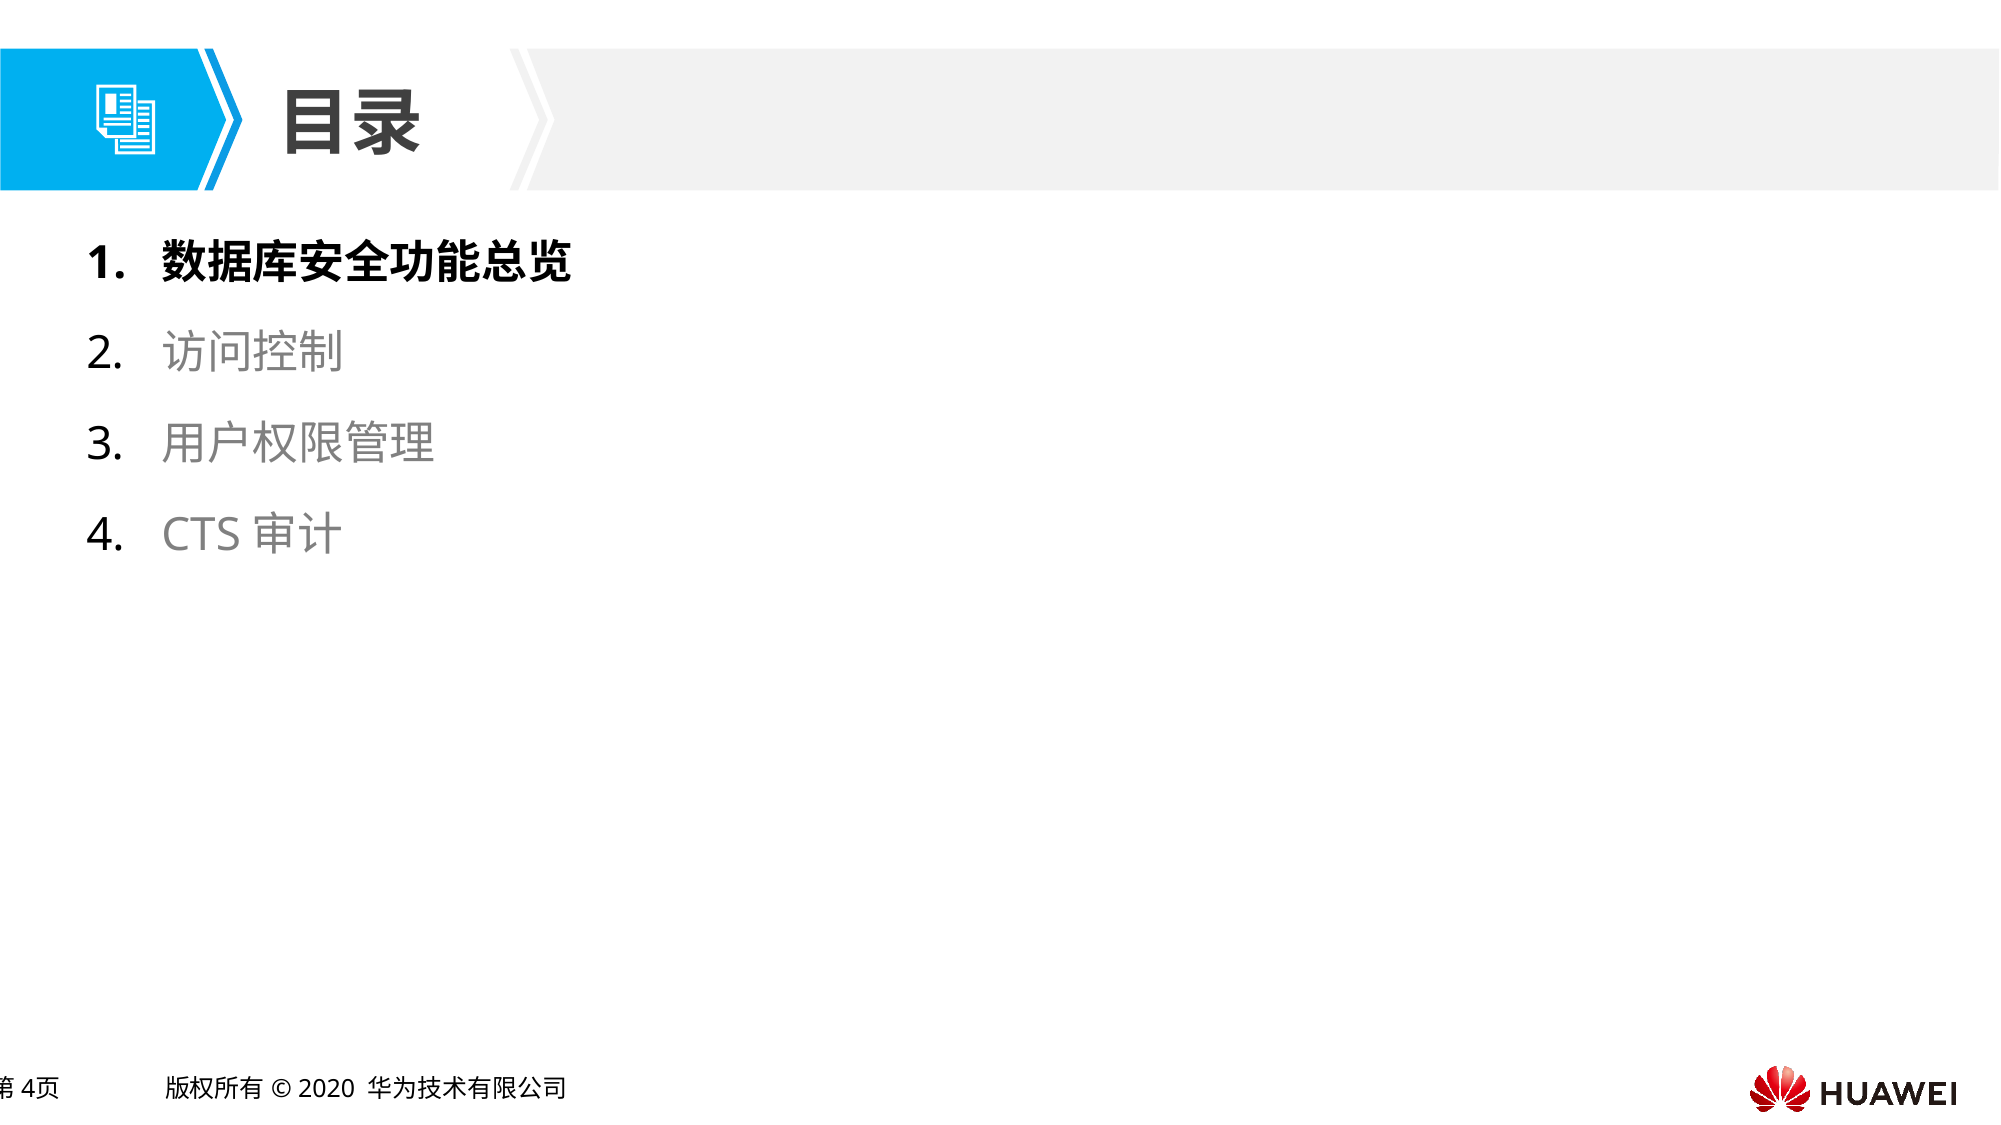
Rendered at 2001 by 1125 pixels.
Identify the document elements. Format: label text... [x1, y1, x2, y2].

picture [1750, 1066, 1956, 1112]
list 数据库安全功能总览 访问控制 用户权限管理 CTS审计 [72, 203, 1929, 972]
